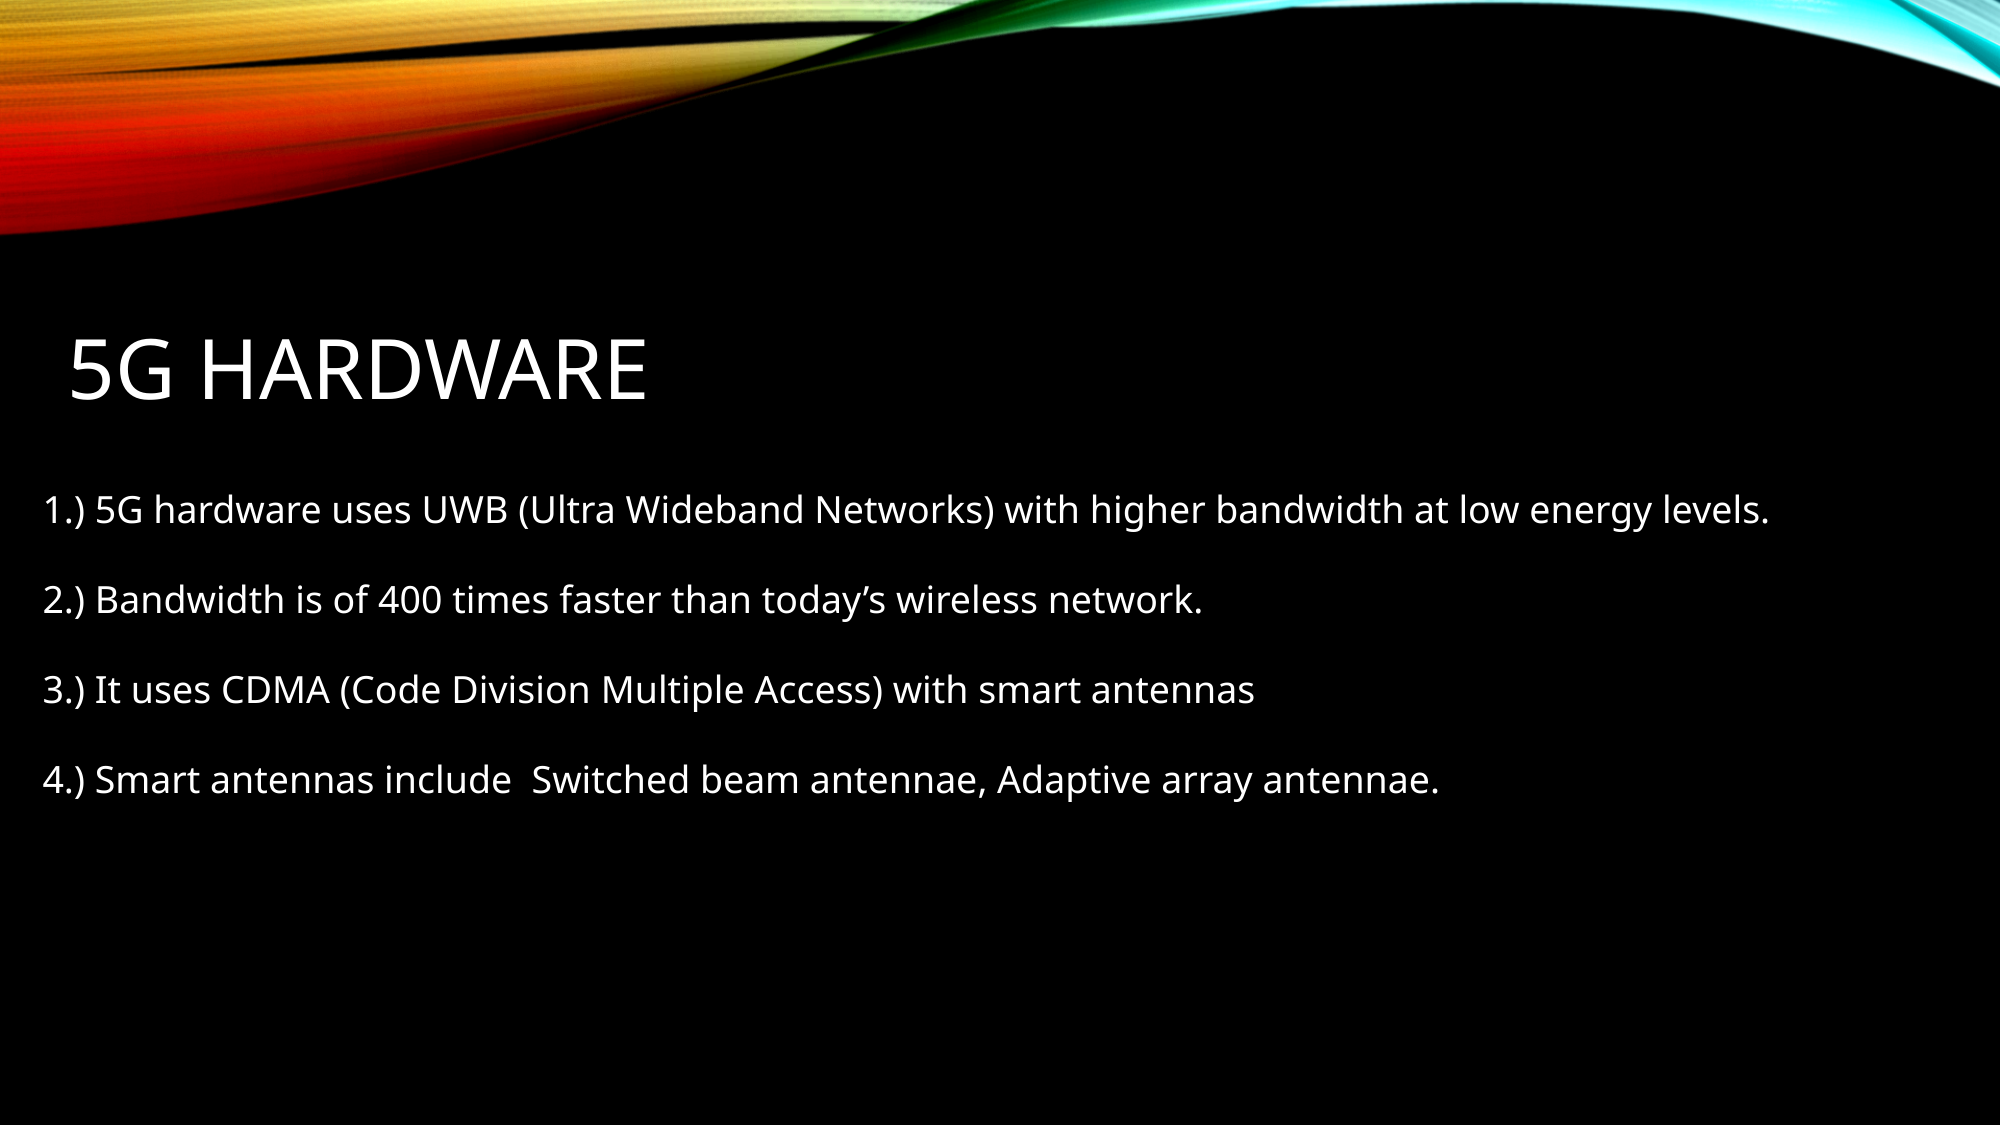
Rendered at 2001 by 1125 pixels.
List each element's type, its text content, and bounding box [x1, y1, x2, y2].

text_box 1.) 5G hardware uses UWB (Ultra Wideband Networks) with higher bandwidth at low energy levels. 2.) Bandwidth is of 400 times faster than today’s wireless network. 3.) It uses CDMA (Code Division Multiple Access) with smart antennas 4.) Smart antennas include Switched beam antennae, Adaptive array antennae. [27, 478, 1976, 809]
title 5G HaRDWaRE [52, 266, 1466, 478]
picture [0, 0, 2000, 237]
